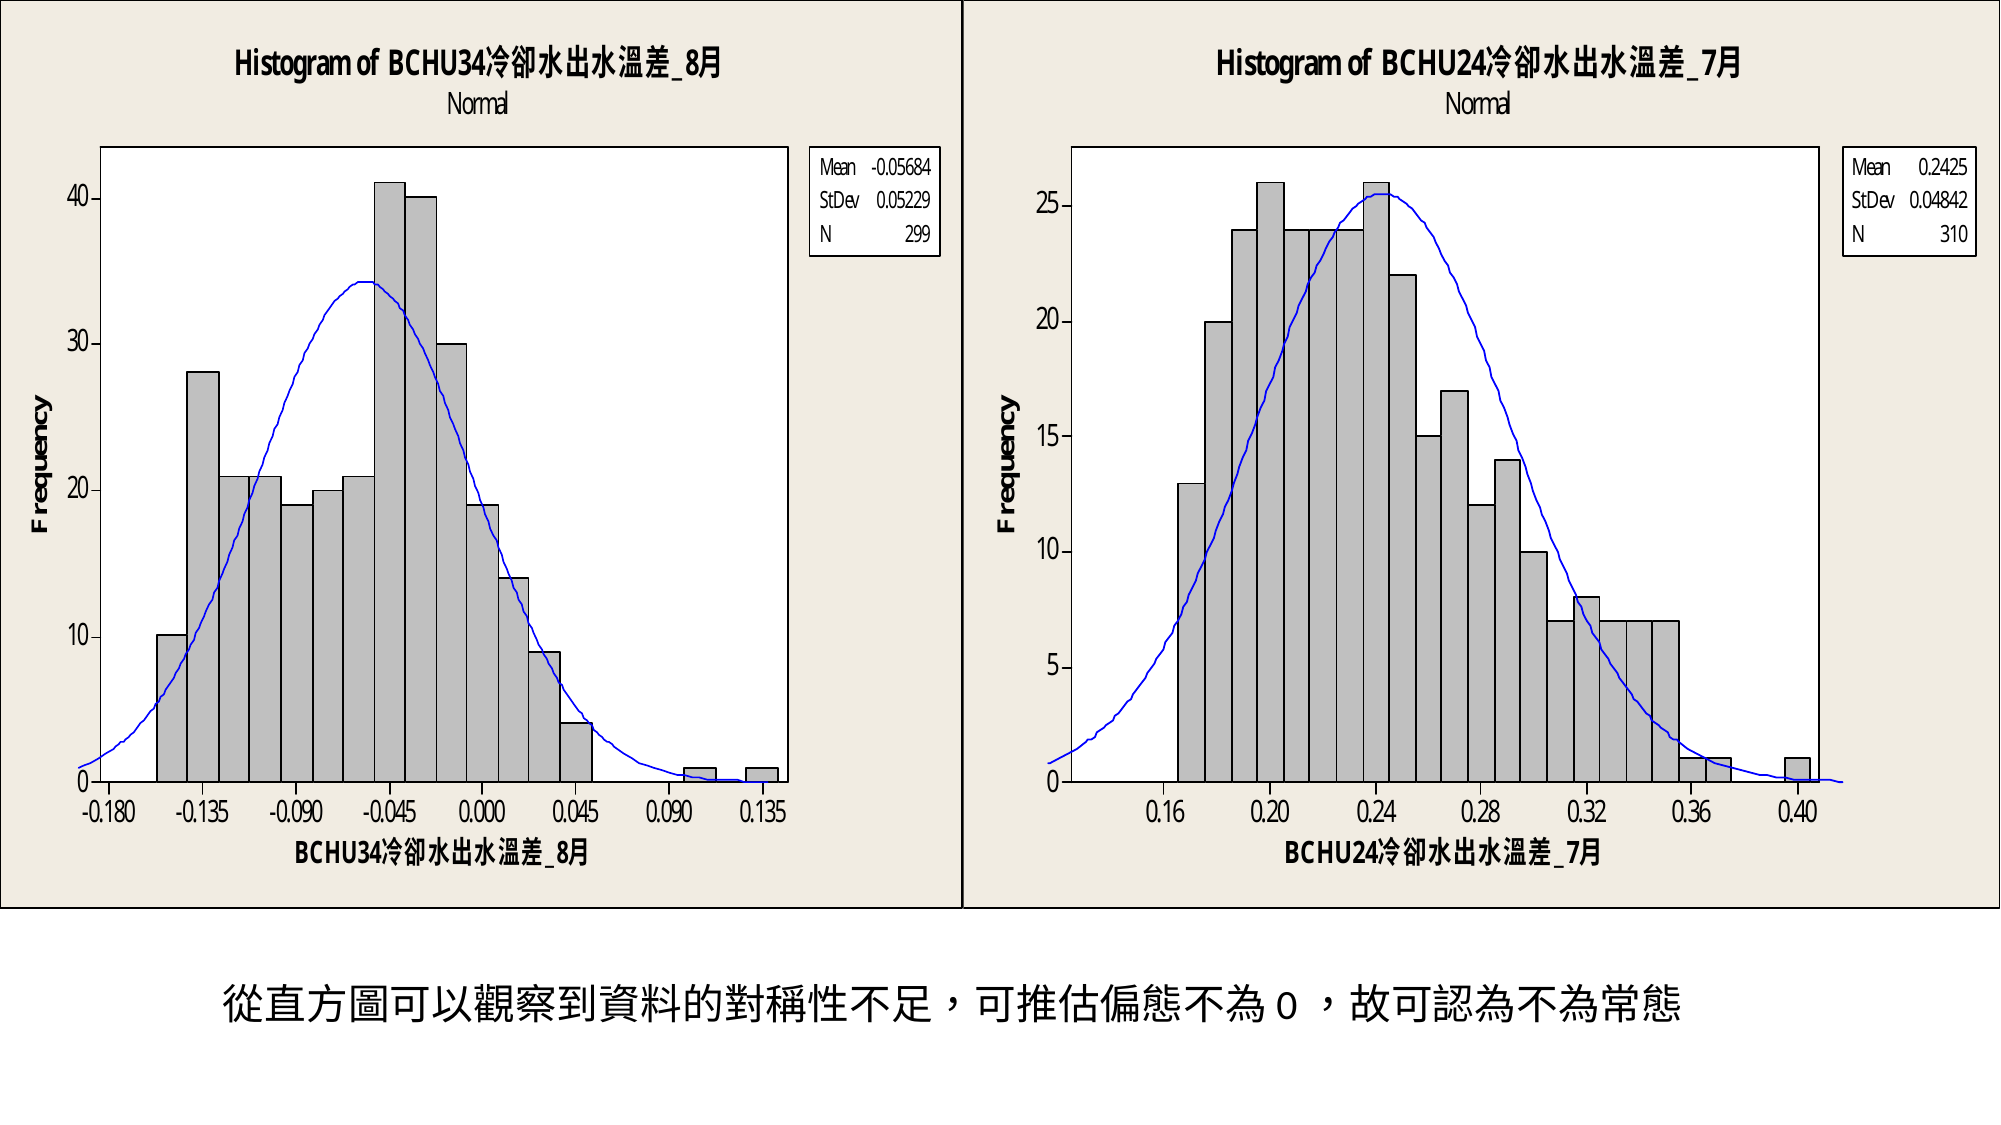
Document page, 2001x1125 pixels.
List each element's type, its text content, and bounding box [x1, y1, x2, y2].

picture [0, 0, 2000, 911]
text_box 從直方圖可以觀察到資料的對稱性不足，可推估偏態不為0，故可認為不為常態 [208, 970, 1719, 1036]
